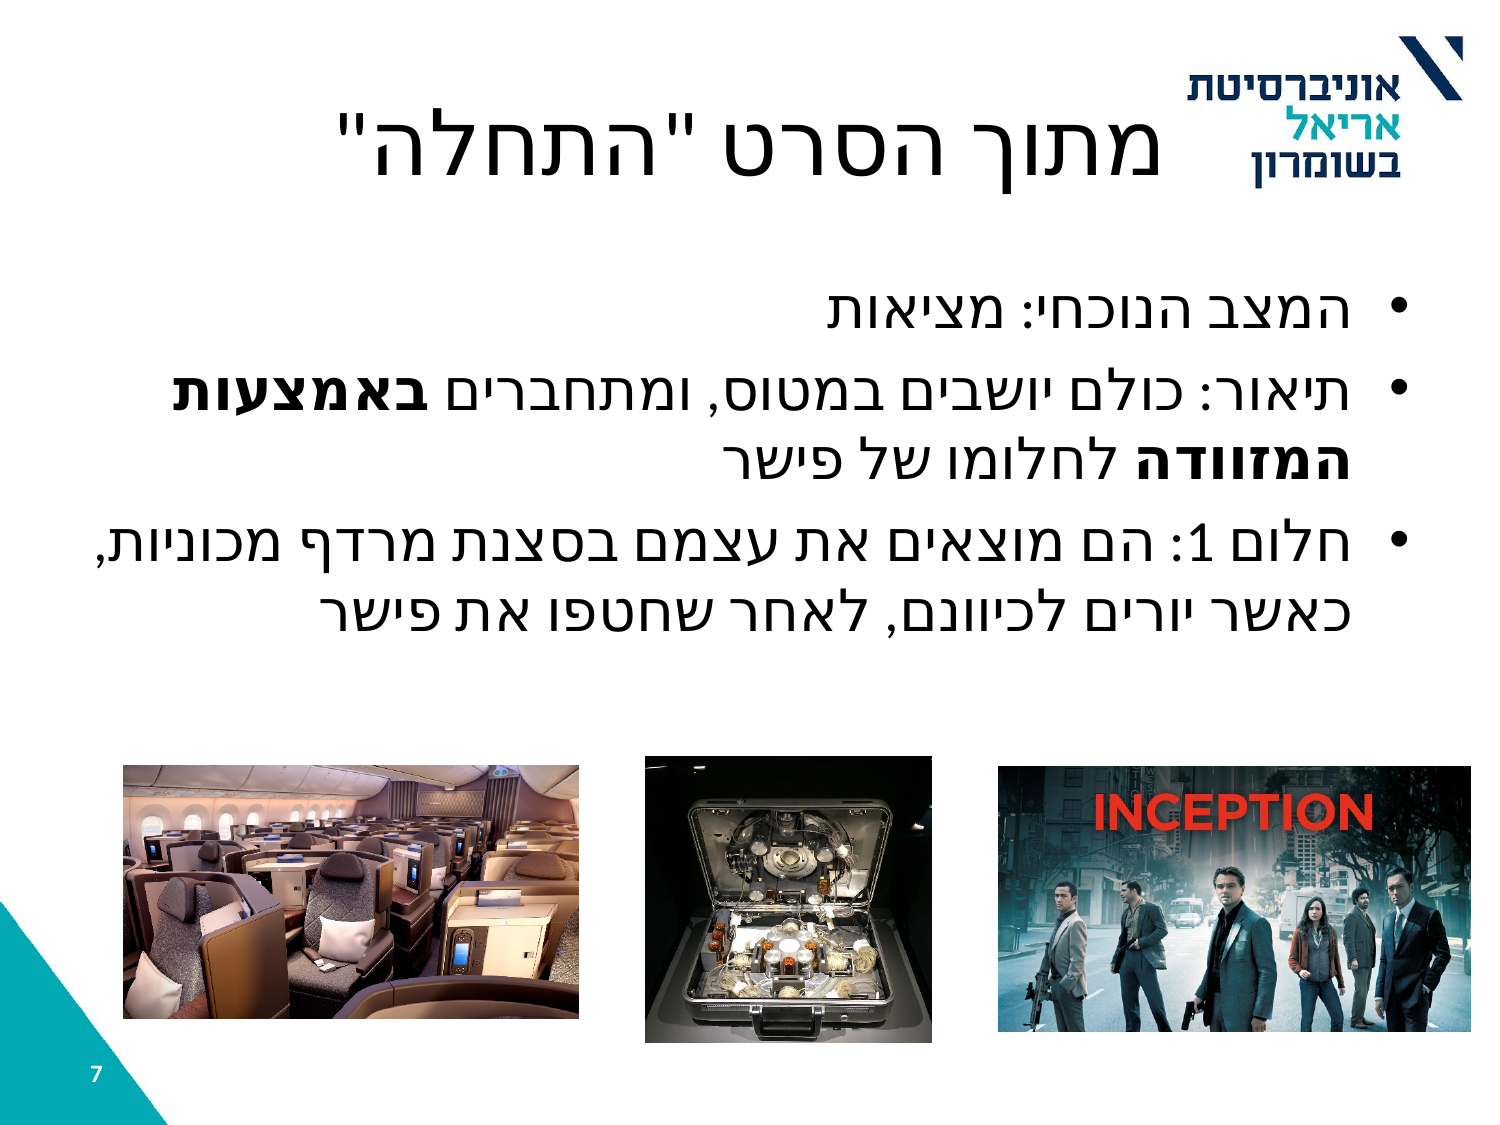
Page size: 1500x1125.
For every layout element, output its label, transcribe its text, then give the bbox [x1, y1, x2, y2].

title מתוך הסרט "התחלה" [75, 45, 1425, 233]
picture [0, 0, 1500, 1125]
slide_number ‹#› [75, 1042, 425, 1103]
list המצב הנוכחי: מציאות תיאור: כולם יושבים במטוס, ומתחברים באמצעות המזוודה לחלומו של פישר חלום 1: הם מוצאים את עצמם בסצנת מרדף מכוניות, כאשר יורים לכיוונם, לאחר שחטפו את פישר [75, 262, 1425, 1005]
